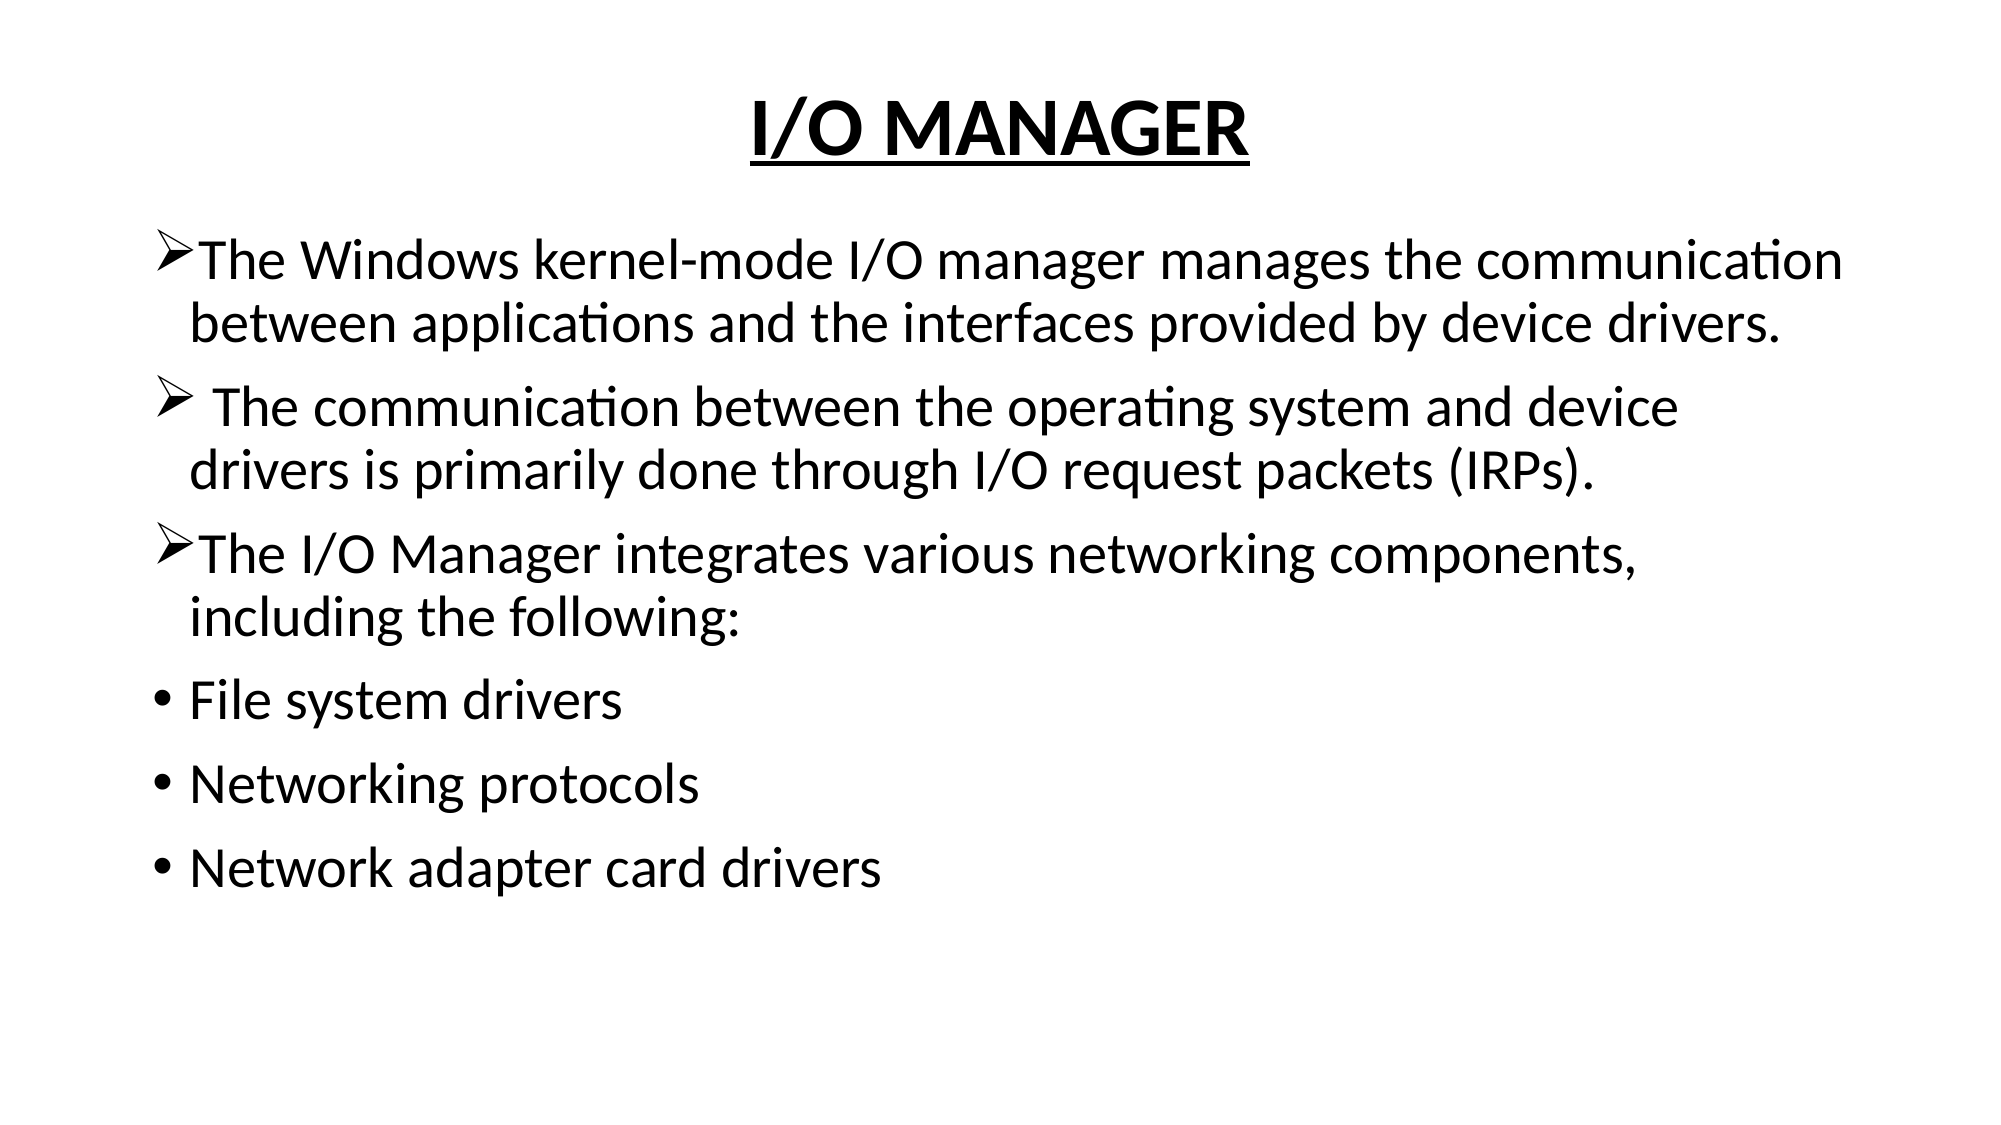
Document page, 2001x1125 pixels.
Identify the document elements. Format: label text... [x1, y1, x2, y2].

list The Windows kernel-mode I/O manager manages the communication between applications and the interfaces provided by device drivers. The communication between the operating system and device drivers is primarily done through I/O request packets (IRPs). The I/O Manager integrates various networking components, including the following: File system drivers Networking protocols Network adapter card drivers [137, 221, 1863, 1125]
title I/O MANAGER [137, 0, 1863, 221]
